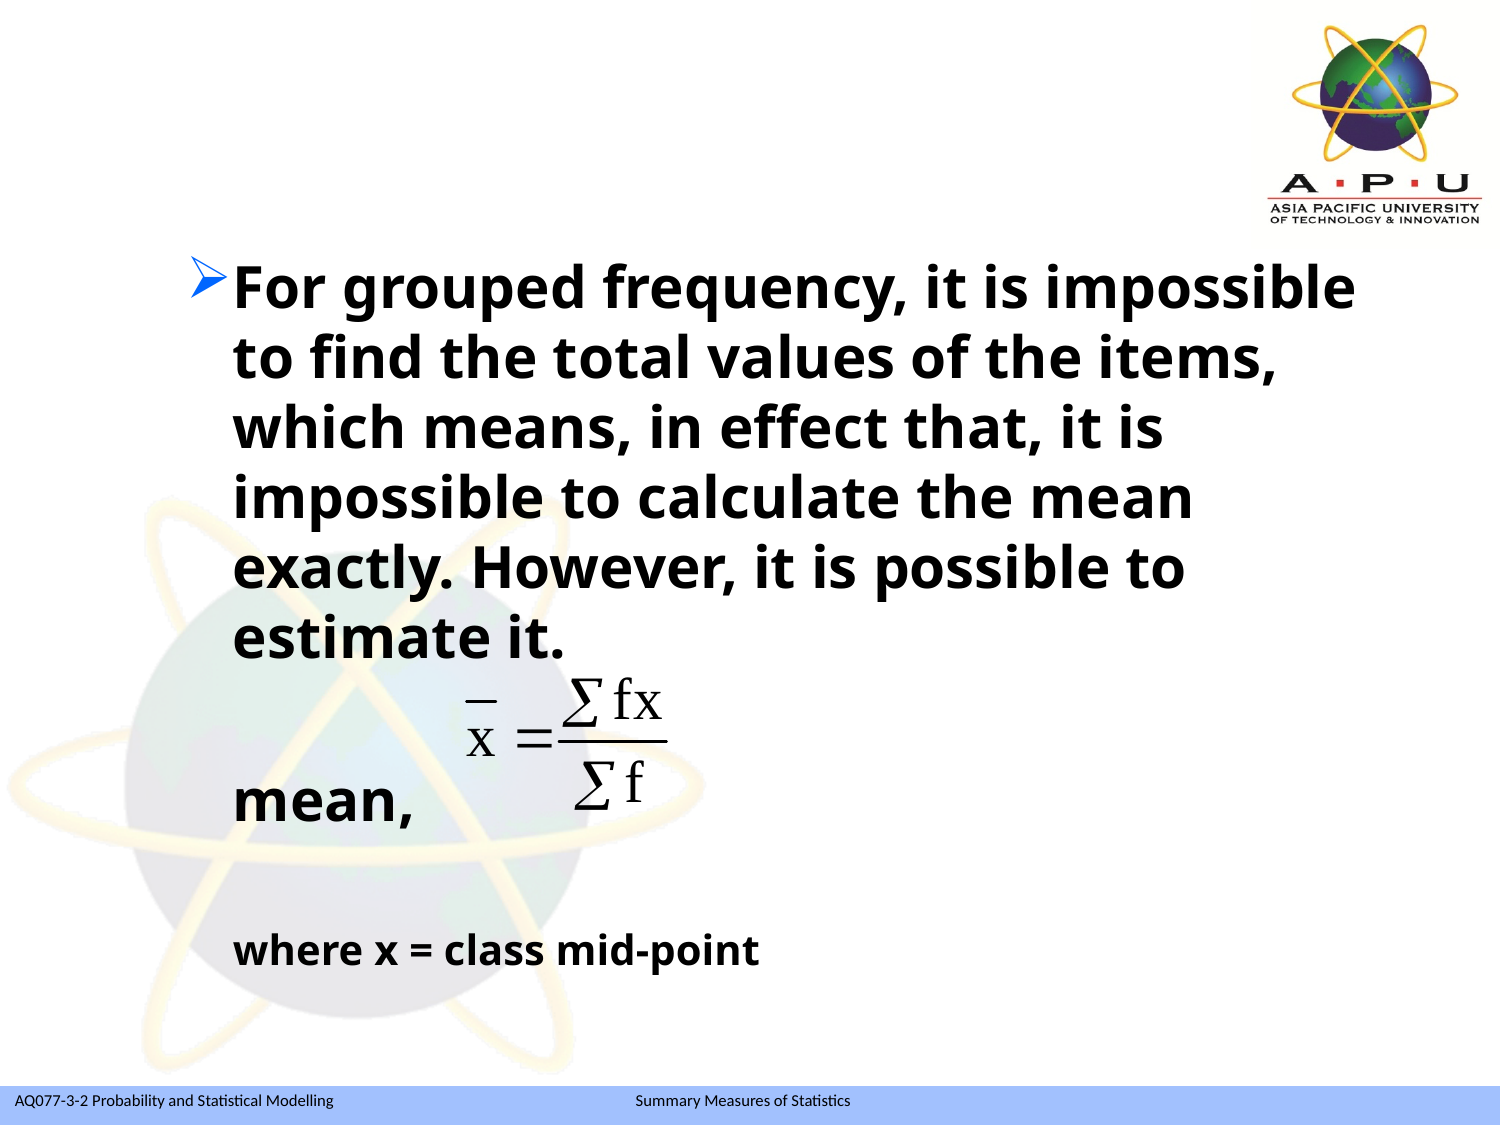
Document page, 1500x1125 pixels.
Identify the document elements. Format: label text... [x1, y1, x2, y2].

picture [1251, 0, 1500, 249]
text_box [456, 662, 679, 826]
text_box For grouped frequency, it is impossible to find the total values of the items, which means, in effect that, it is impossible to calculate the mean exactly. However, it is possible to estimate it. mean, where x = class mid-point [96, 242, 1416, 976]
